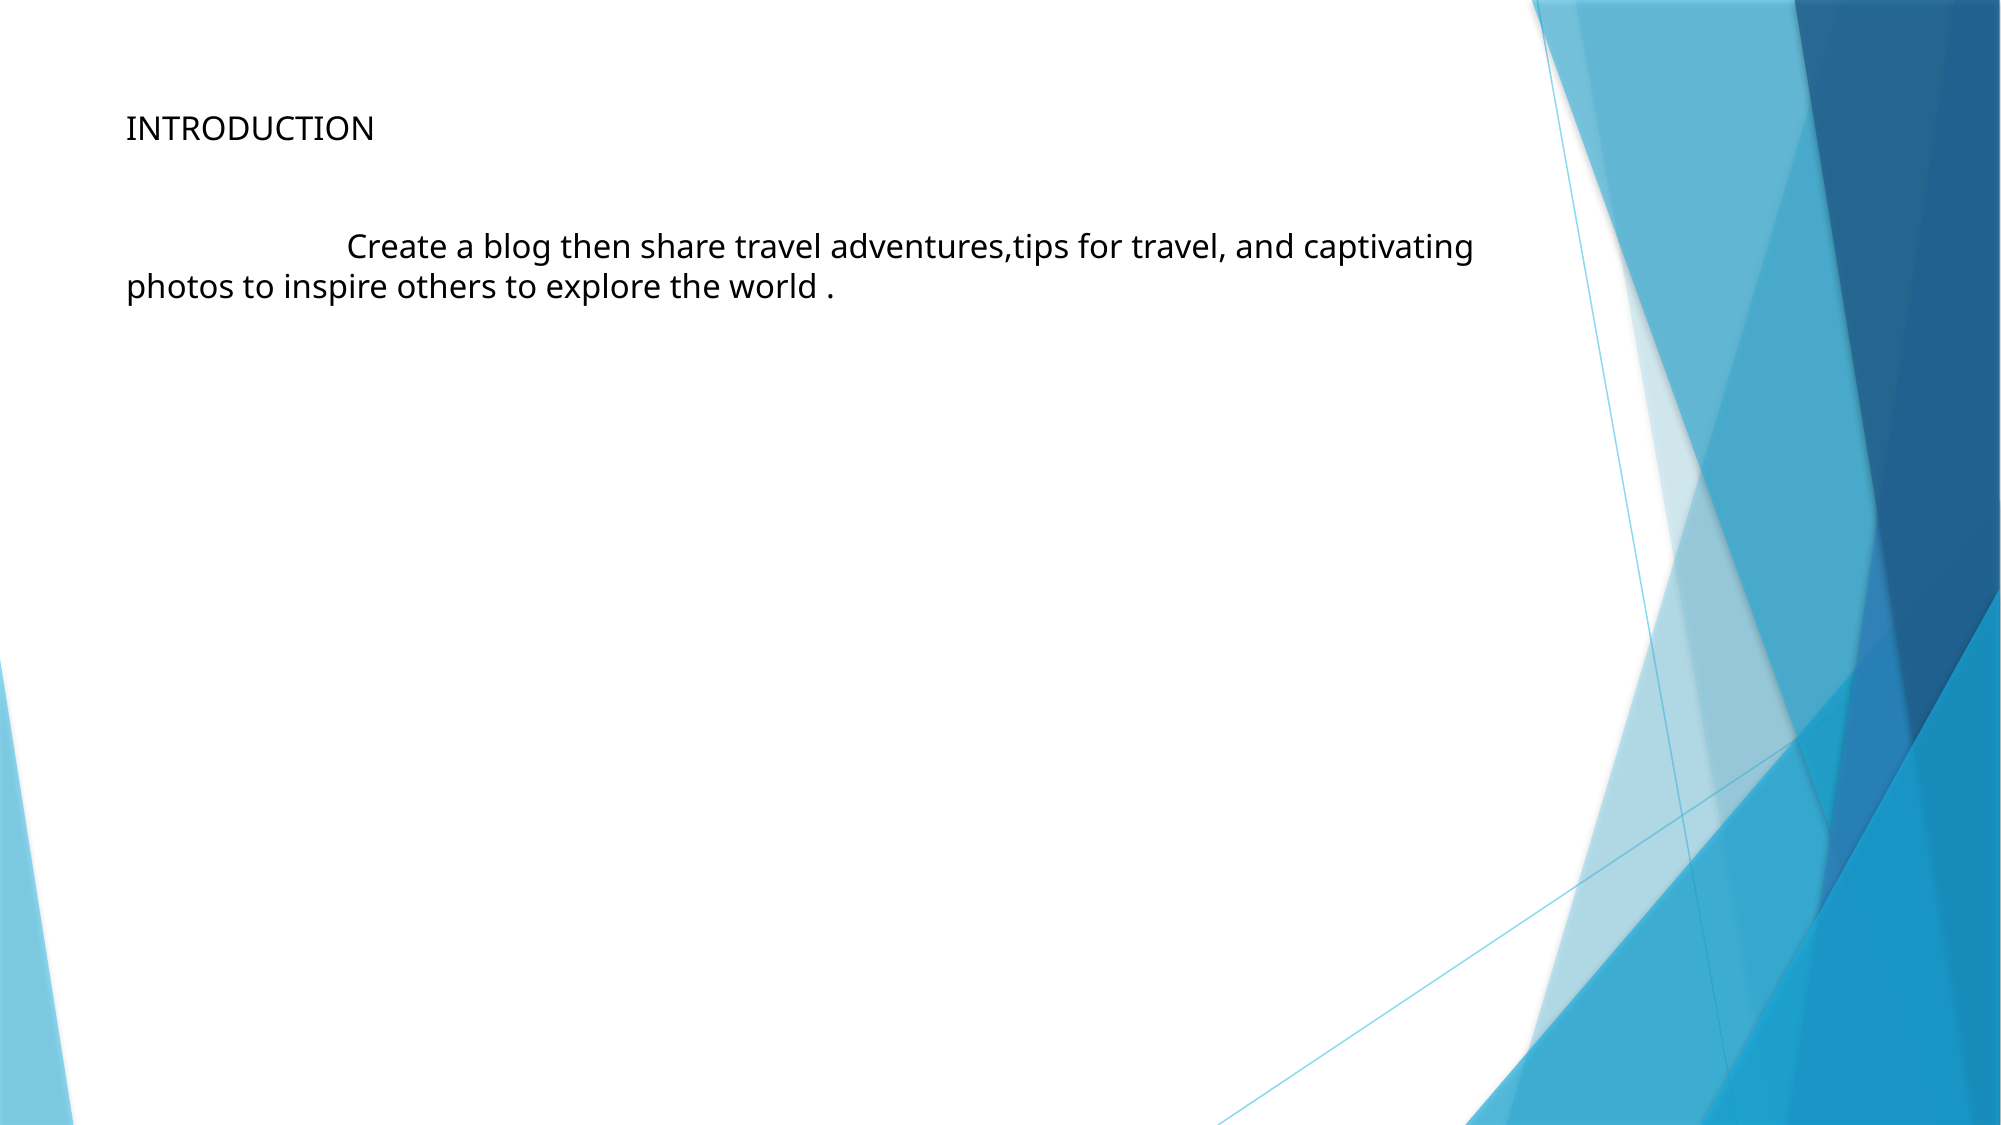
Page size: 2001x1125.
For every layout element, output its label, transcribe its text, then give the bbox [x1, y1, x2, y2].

title INTRODUCTION Create a blog then share travel adventures,tips for travel, and captivating photos to inspire others to explore the world . [111, 99, 1522, 317]
